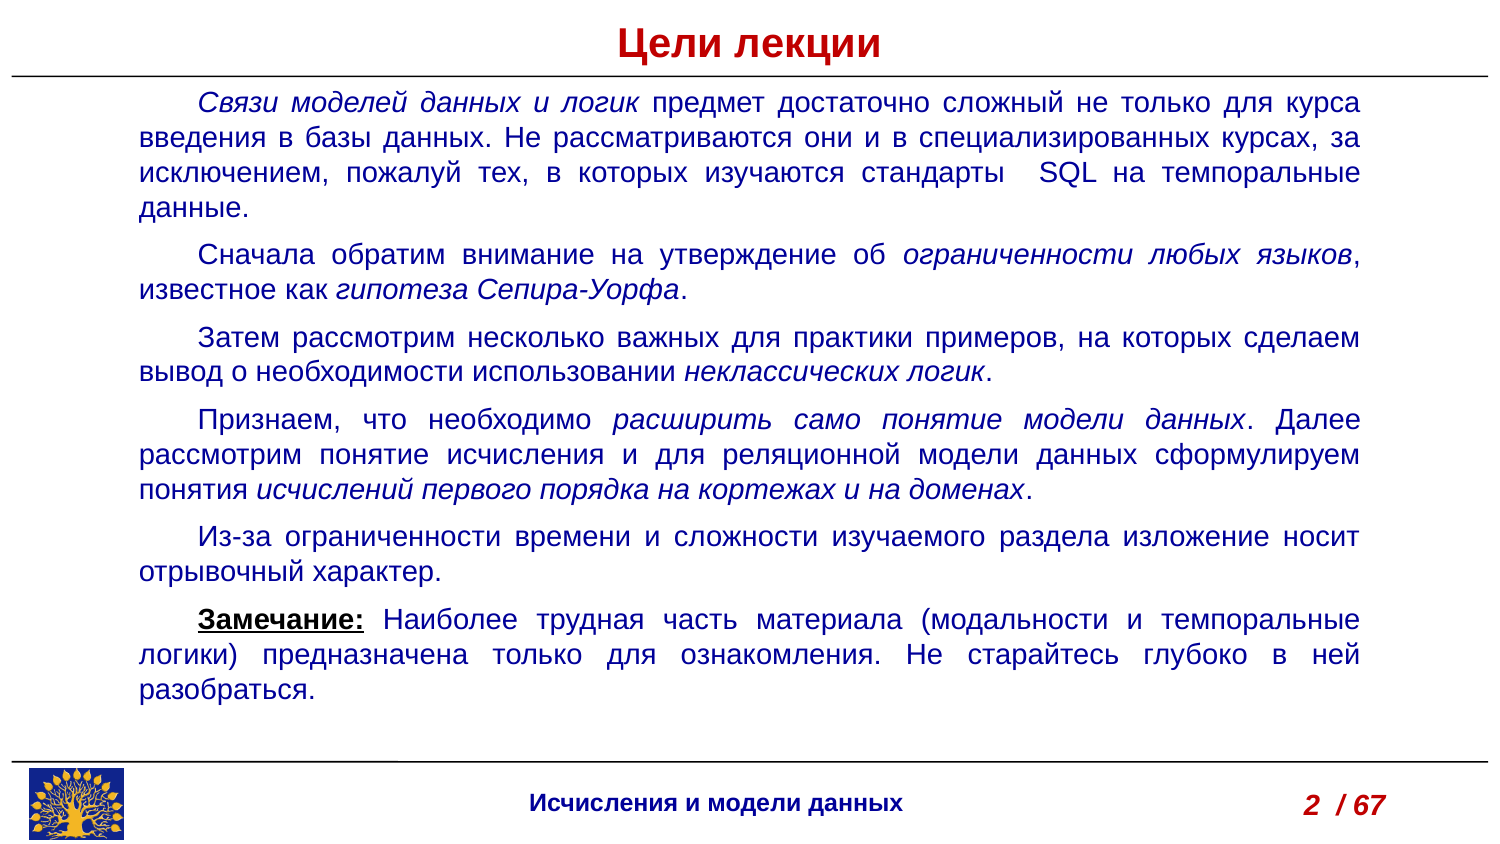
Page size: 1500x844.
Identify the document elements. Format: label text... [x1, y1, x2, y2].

text_box Связи моделей данных и логик предмет достаточно сложный не только для курса введения в базы данных. Не рассматриваются они и в специализированных курсах, за исключением, пожалуй тех, в которых изучаются стандарты SQL на темпоральные данные. Сначала обратим внимание на утверждение об ограниченности любых языков, известное как гипотеза Сепира-Уорфа. Затем рассмотрим несколько важных для практики примеров, на которых сделаем вывод о необходимости использовании неклассических логик. Признаем, что необходимо расширить само понятие модели данных. Далее рассмотрим понятие исчисления и для реляционной модели данных сформулируем понятия исчислений первого порядка на кортежах и на доменах. Из-за ограниченности времени и сложности изучаемого раздела изложение носит отрывочный характер. Замечание: Наиболее трудная часть материала (модальности и темпоральные логики) предназначена только для ознакомления. Не старайтесь глубоко в ней разобраться. [123, 75, 1376, 713]
picture [29, 768, 124, 840]
text_box Цели лекции [0, 8, 1500, 76]
